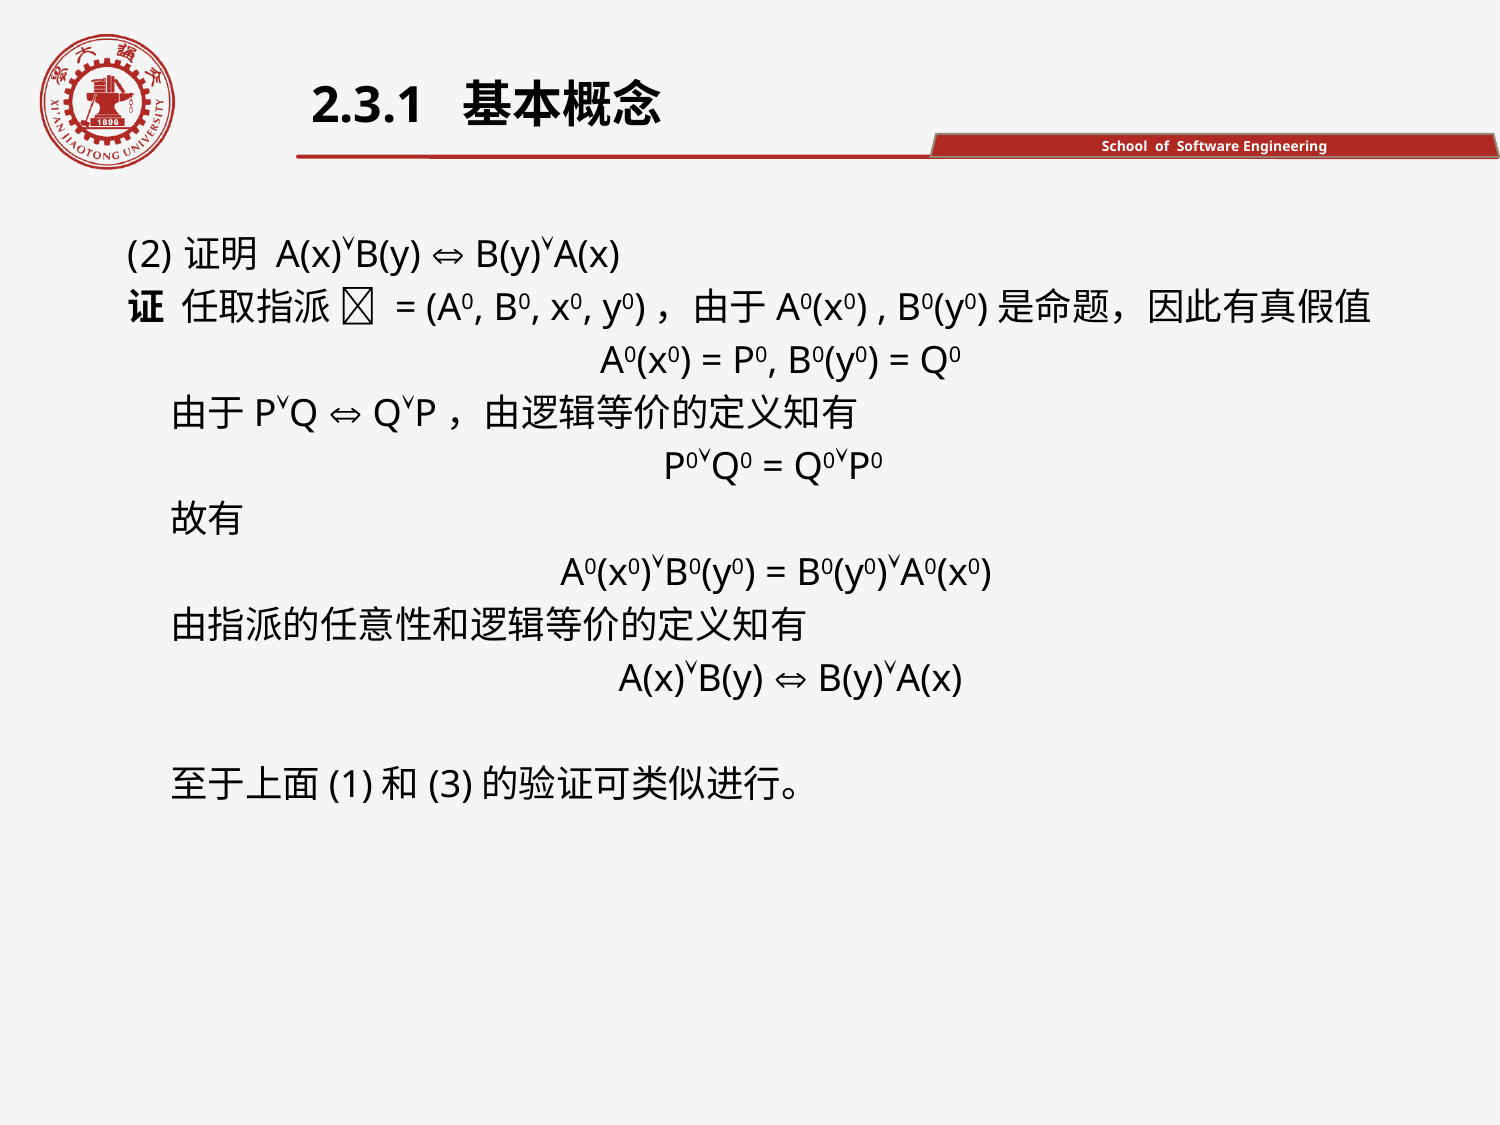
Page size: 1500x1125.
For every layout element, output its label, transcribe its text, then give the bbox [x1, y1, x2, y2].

list 2.3.1 基本概念 [296, 72, 979, 157]
list 证明 A(x)B(y)  B(y)A(x) 证 任取指派  = (A0, B0, x0, y0)，由于A0(x0) , B0(y0)是命题，因此有真假值 A0(x0) = P0, B0(y0) = Q0 由于PQ  QP，由逻辑等价的定义知有 P0Q0 = Q0P0 故有 A0(x0)B0(y0) = B0(y0)A0(x0) 由指派的任意性和逻辑等价的定义知有 A(x)B(y)  B(y)A(x) 至于上面(1)和(3)的验证可类似进行。 [112, 227, 1450, 1010]
picture [39, 34, 185, 175]
